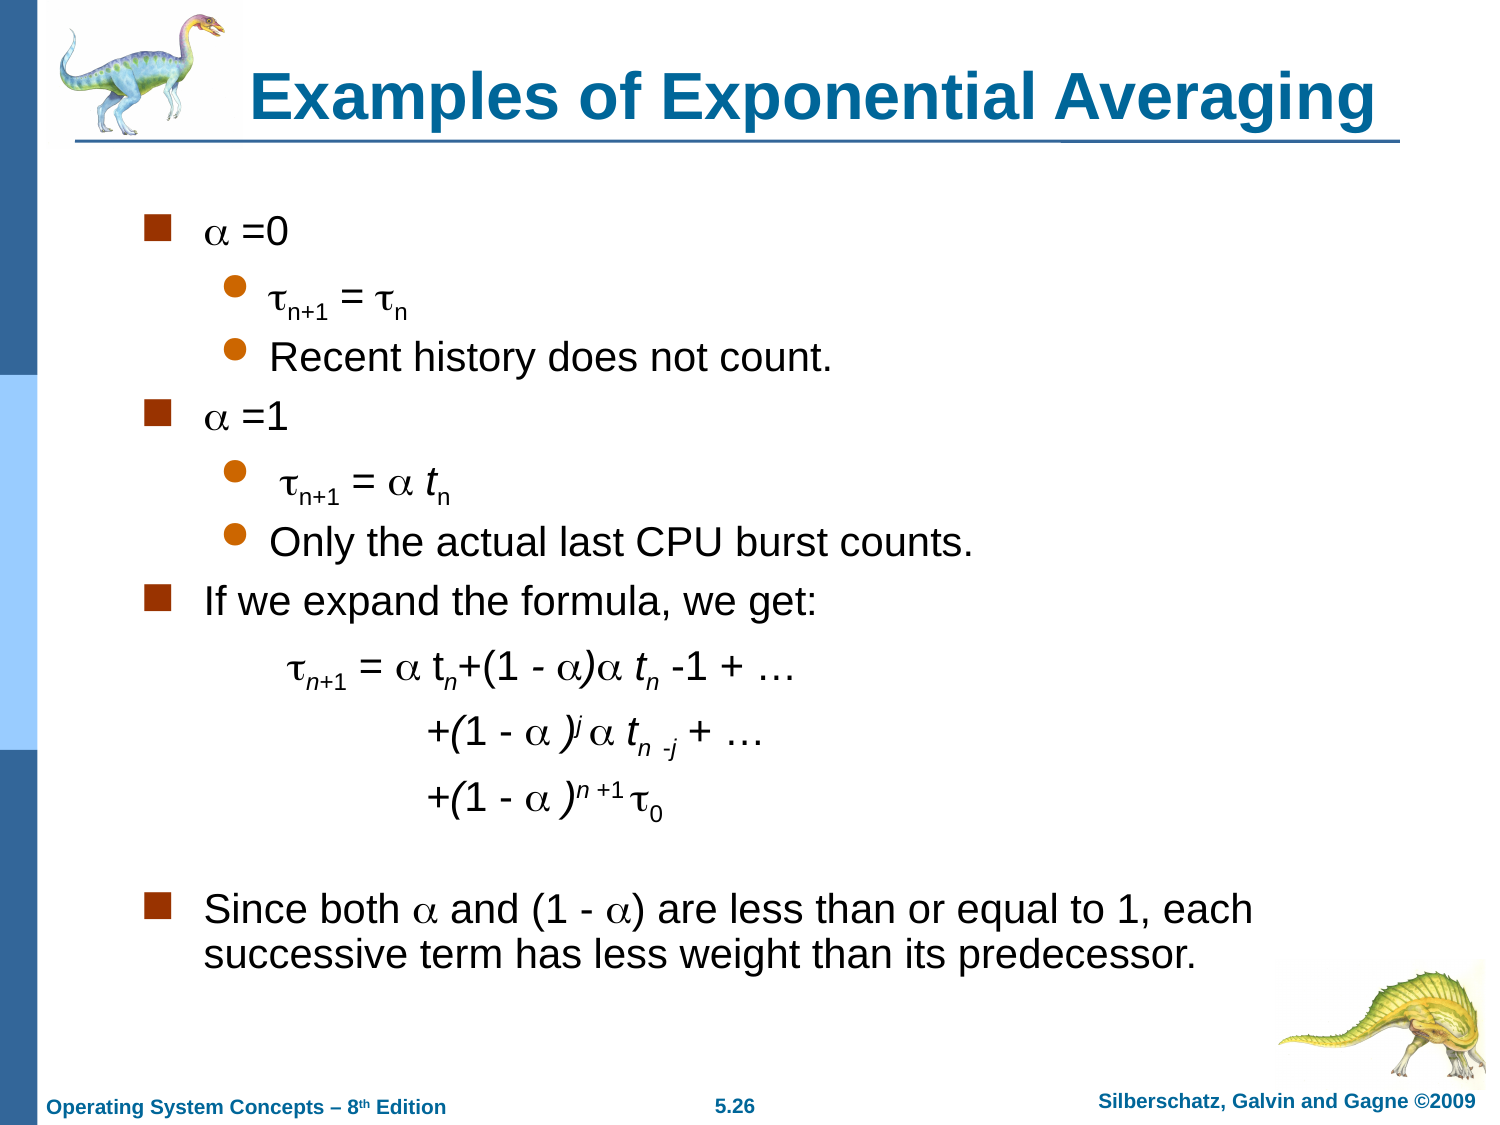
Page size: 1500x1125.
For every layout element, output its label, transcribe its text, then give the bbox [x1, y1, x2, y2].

list  =0 n+1 = n Recent history does not count.  =1 n+1 =  tn Only the actual last CPU burst counts. If we expand the formula, we get: n+1 =  tn+(1 - ) tn -1 + … +(1 -  )j  tn -j + … +(1 -  )n +1 0 Since both  and (1 - ) are less than or equal to 1, each successive term has less weight than its predecessor. [132, 202, 1392, 946]
picture [1275, 959, 1486, 1090]
title Examples of Exponential Averaging [202, 45, 1426, 141]
picture [46, 0, 243, 149]
